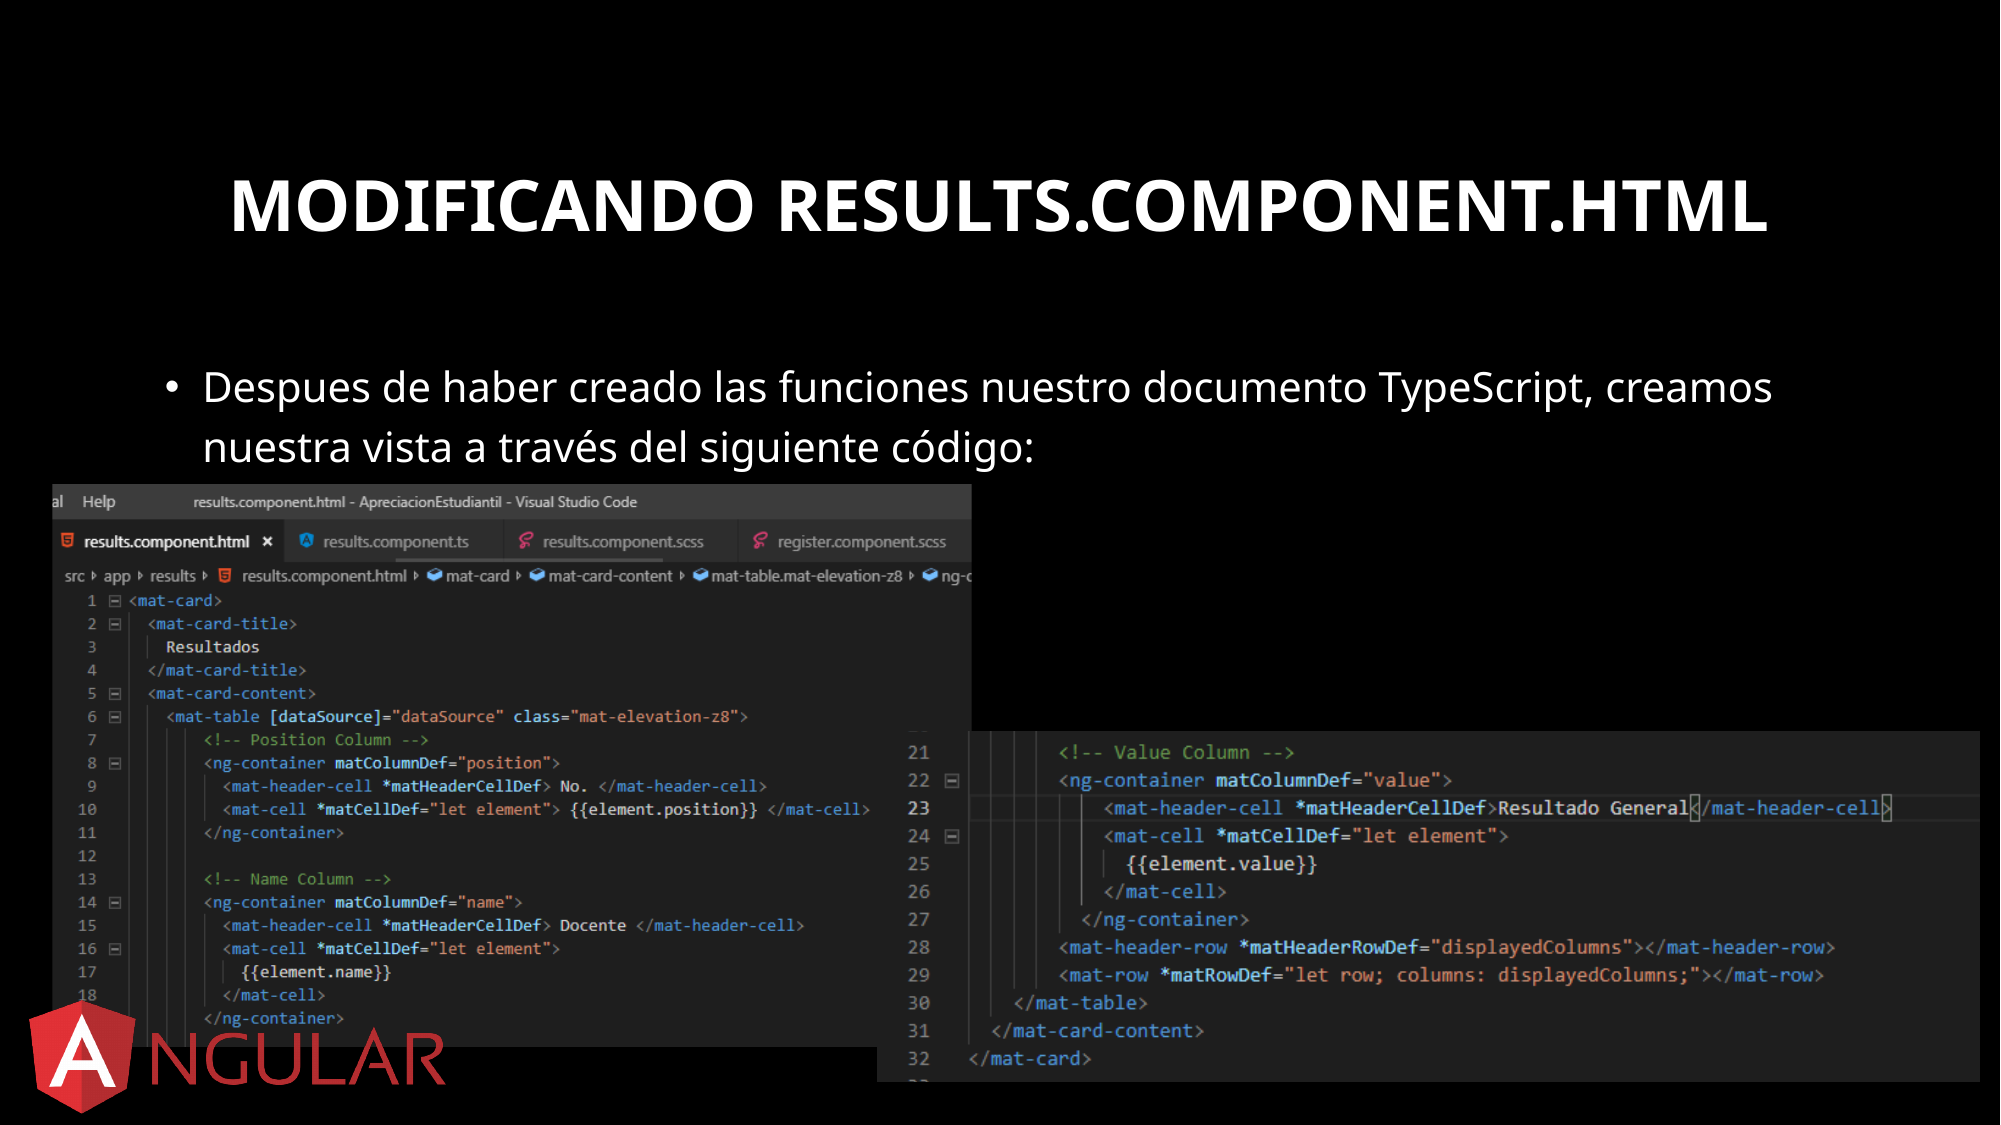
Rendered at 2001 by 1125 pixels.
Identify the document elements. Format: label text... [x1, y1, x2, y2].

list Despues de haber creado las funciones nuestro documento TypeScript, creamos nuestra vista a través del siguiente código: [149, 343, 1849, 729]
title Modificando results.component.html [149, 99, 1849, 318]
picture [29, 484, 1981, 1115]
